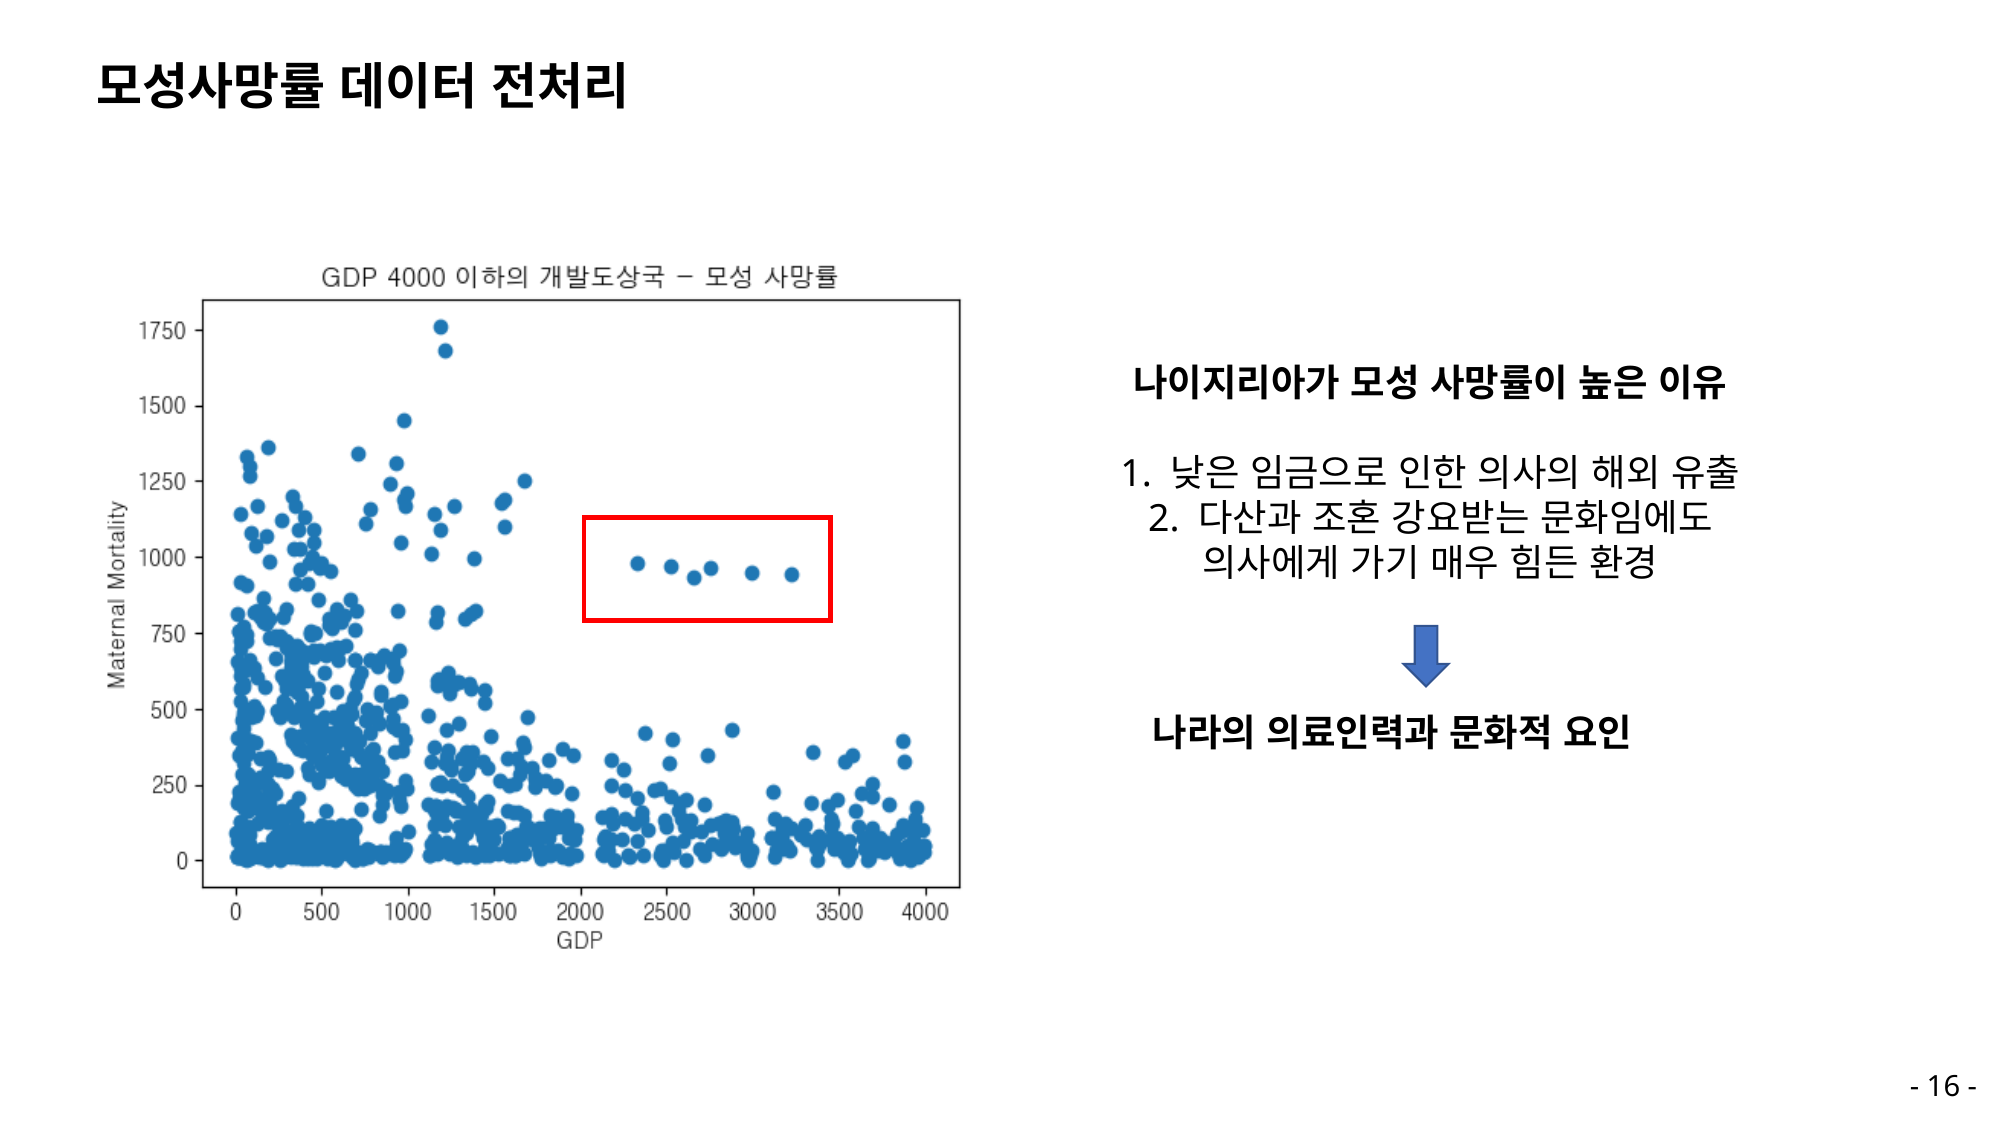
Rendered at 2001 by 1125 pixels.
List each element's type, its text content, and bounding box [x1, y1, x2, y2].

text_box 나라의 의료인력과 문화적 요인 [1137, 701, 1715, 762]
text_box - 16 - [1895, 1059, 1993, 1110]
text_box 모성사망률 데이터 전처리 [81, 47, 646, 123]
text_box [1401, 624, 1452, 688]
text_box 나이지리아가 모성 사망률이 높은 이유 1. 낮은 임금으로 인한 의사의 해외 유출 2. 다산과 조혼 강요받는 문화임에도 의사에게 가기 매우 힘든 환경 [973, 351, 1906, 592]
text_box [94, 252, 973, 969]
